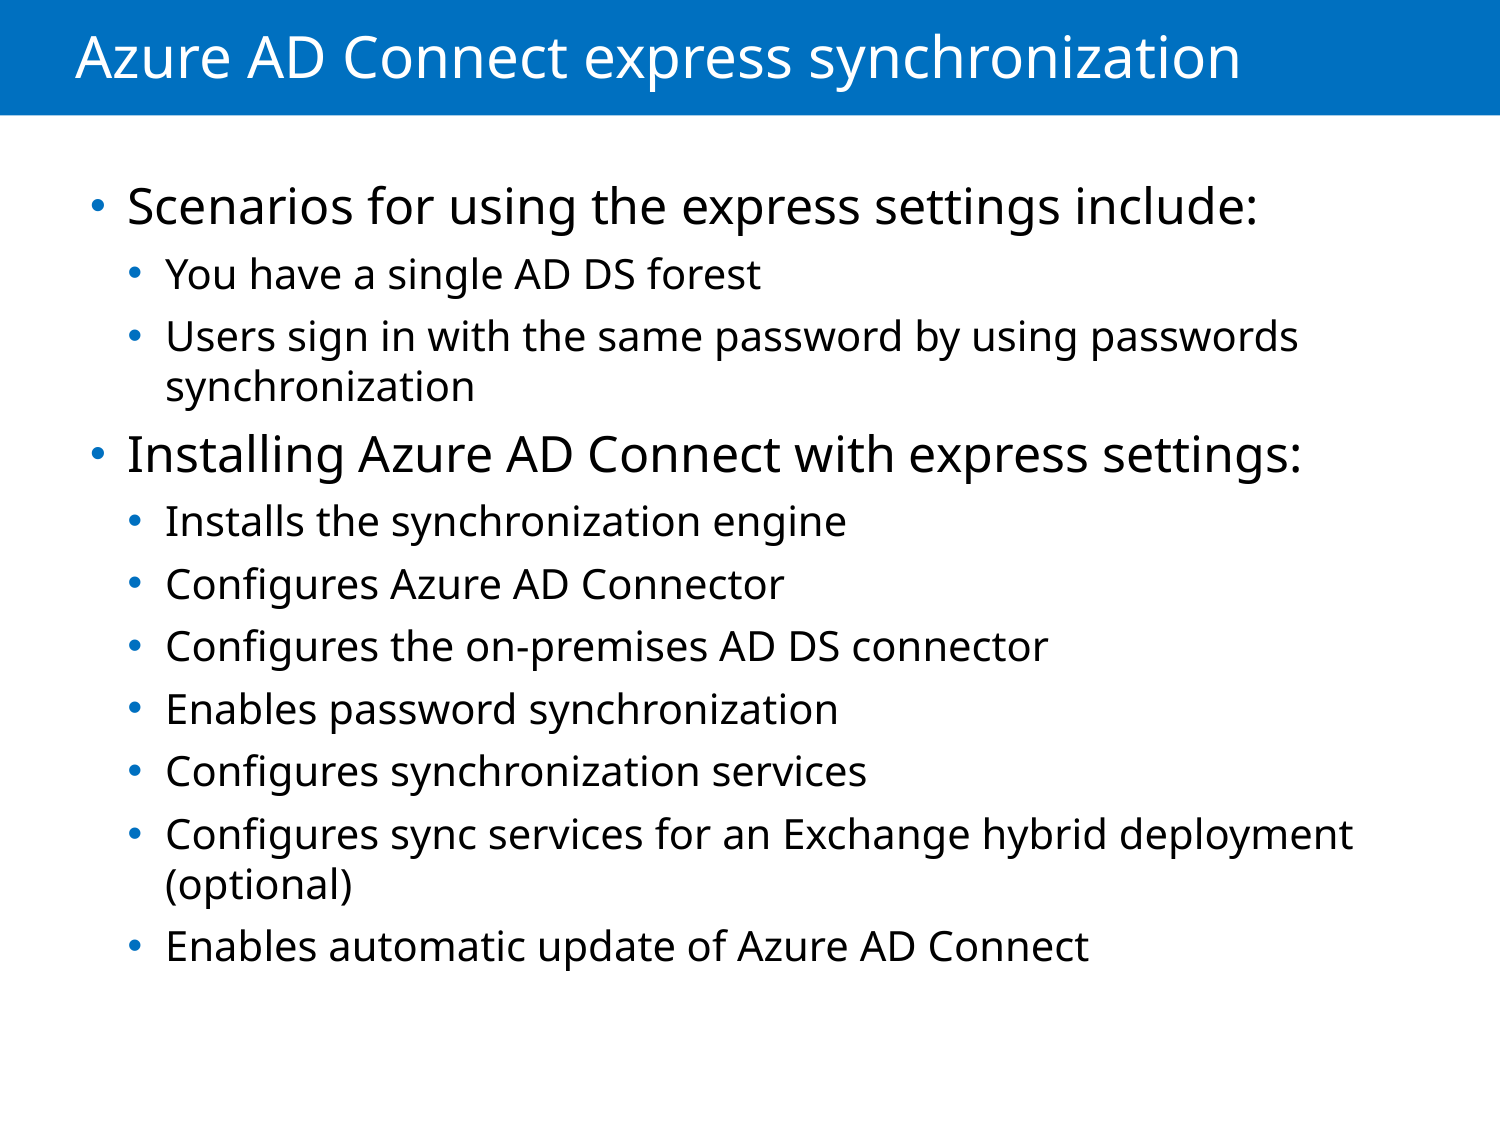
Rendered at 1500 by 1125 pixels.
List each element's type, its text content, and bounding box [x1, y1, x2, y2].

title Azure AD Connect express synchronization [75, 0, 1351, 122]
text_box Scenarios for using the express settings include: You have a single AD DS forest Users sign in with the same password by using passwords synchronization Installing Azure AD Connect with express settings: Installs the synchronization engine Configures Azure AD Connector Configures the on-premises AD DS connector Enables password synchronization Configures synchronization services Configures sync services for an Exchange hybrid deployment (optional) Enables automatic update of Azure AD Connect [75, 167, 1408, 1012]
